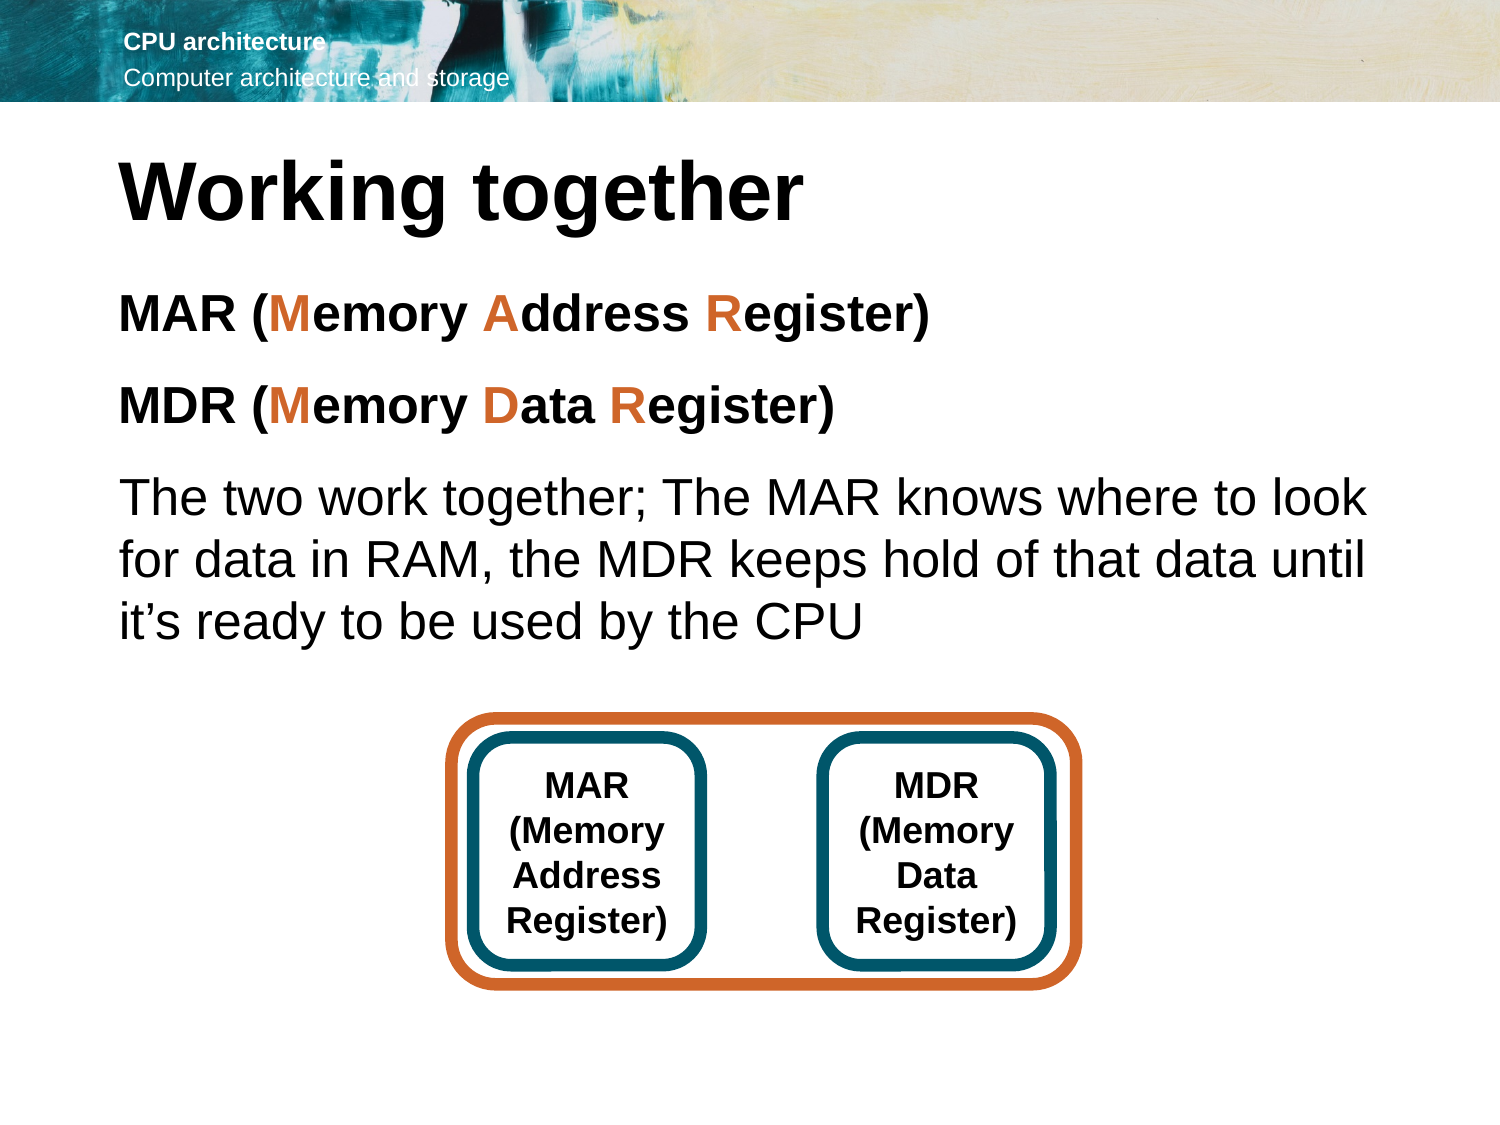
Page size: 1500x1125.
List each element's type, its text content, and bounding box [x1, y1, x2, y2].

text_box MAR (Memory Address Register) [470, 735, 703, 968]
text_box [449, 716, 1079, 987]
list MAR (Memory Address Register) MDR (Memory Data Register) The two work together; The MAR knows where to look for data in RAM, the MDR keeps hold of that data until it’s ready to be used by the CPU [118, 279, 1398, 847]
picture [0, 0, 1500, 102]
list Working together [118, 148, 1401, 259]
text_box MDR (Memory Data Register) [820, 735, 1053, 968]
